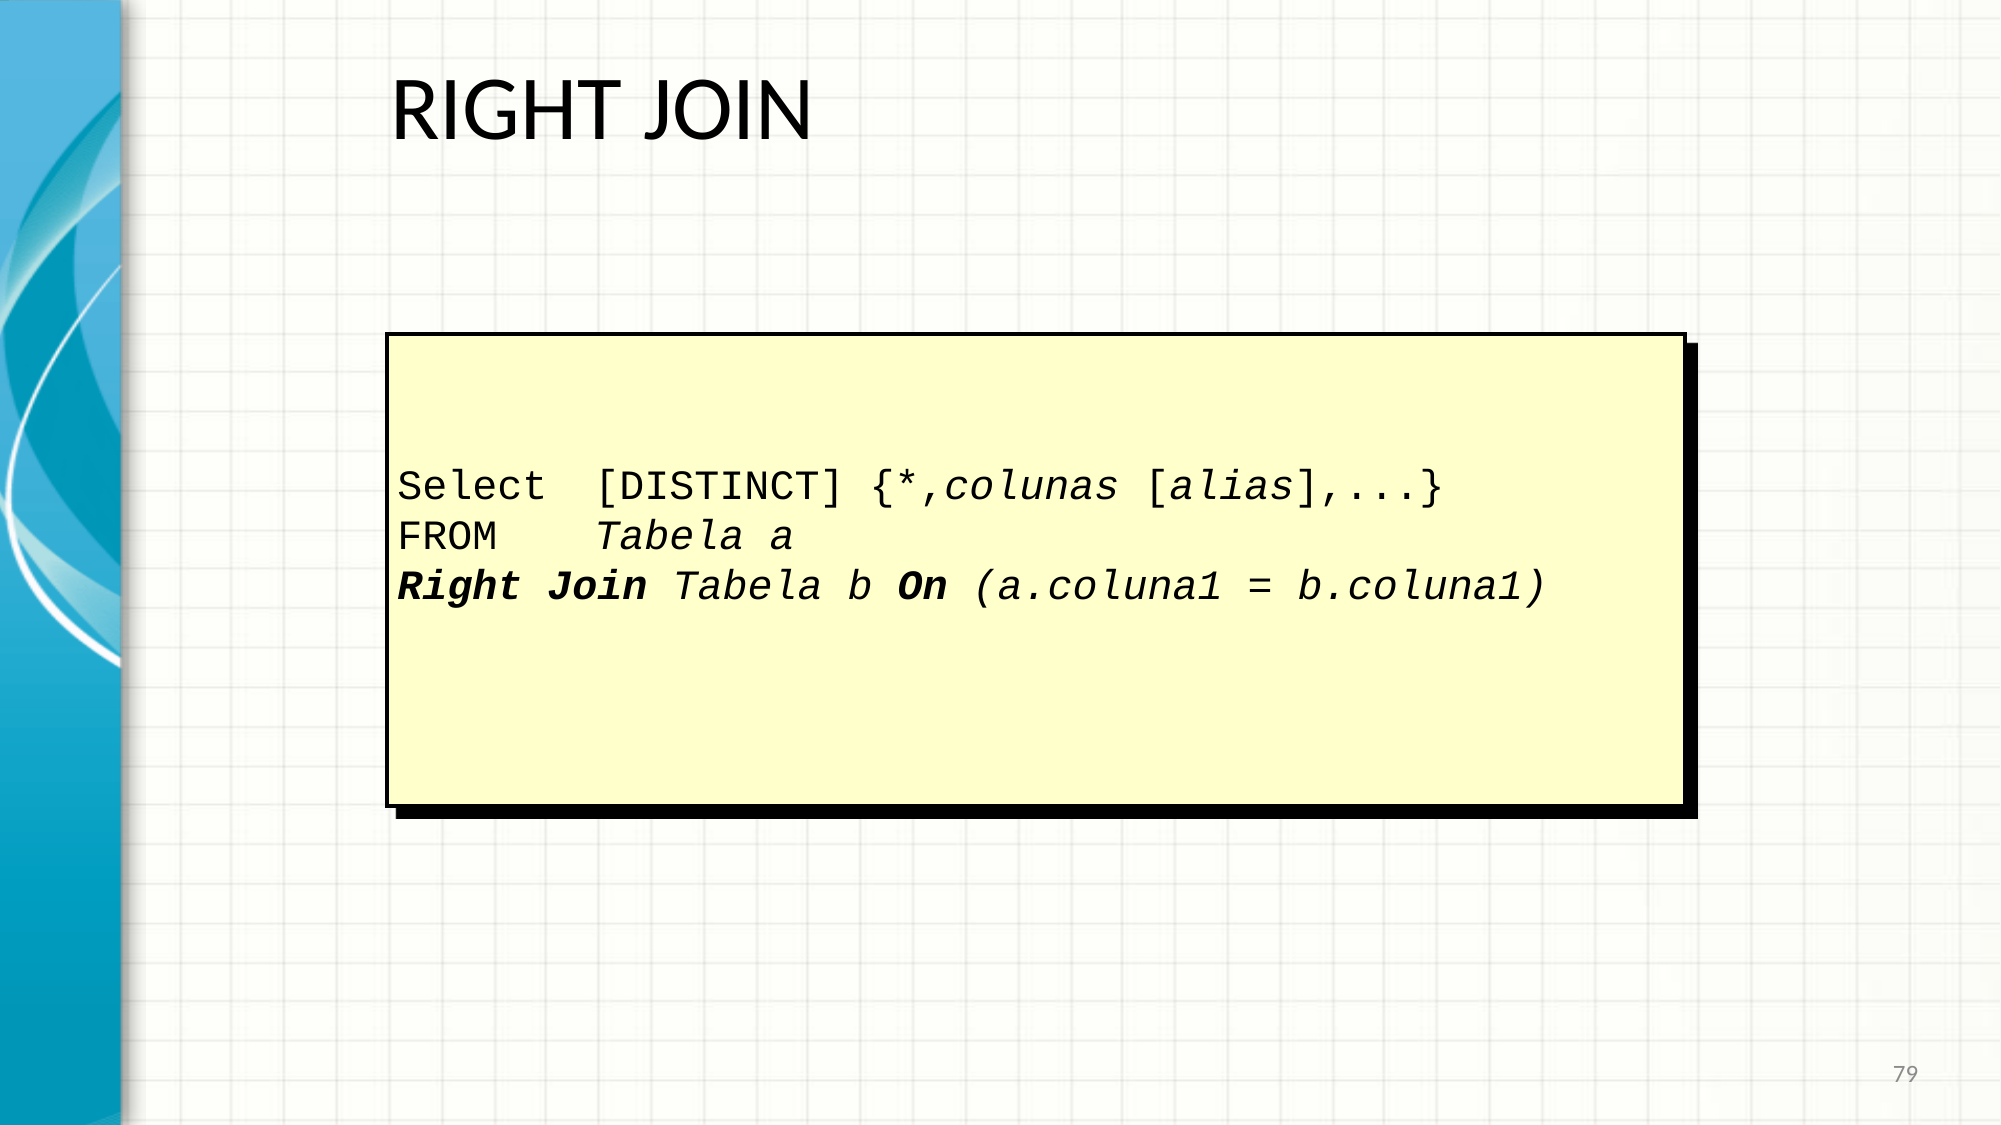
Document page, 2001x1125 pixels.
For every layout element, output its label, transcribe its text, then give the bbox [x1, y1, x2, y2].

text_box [381, 255, 1686, 811]
title RIGHT JOIN [375, 8, 1700, 197]
slide_number 79 [1466, 1042, 1934, 1103]
picture [0, 0, 2001, 1125]
